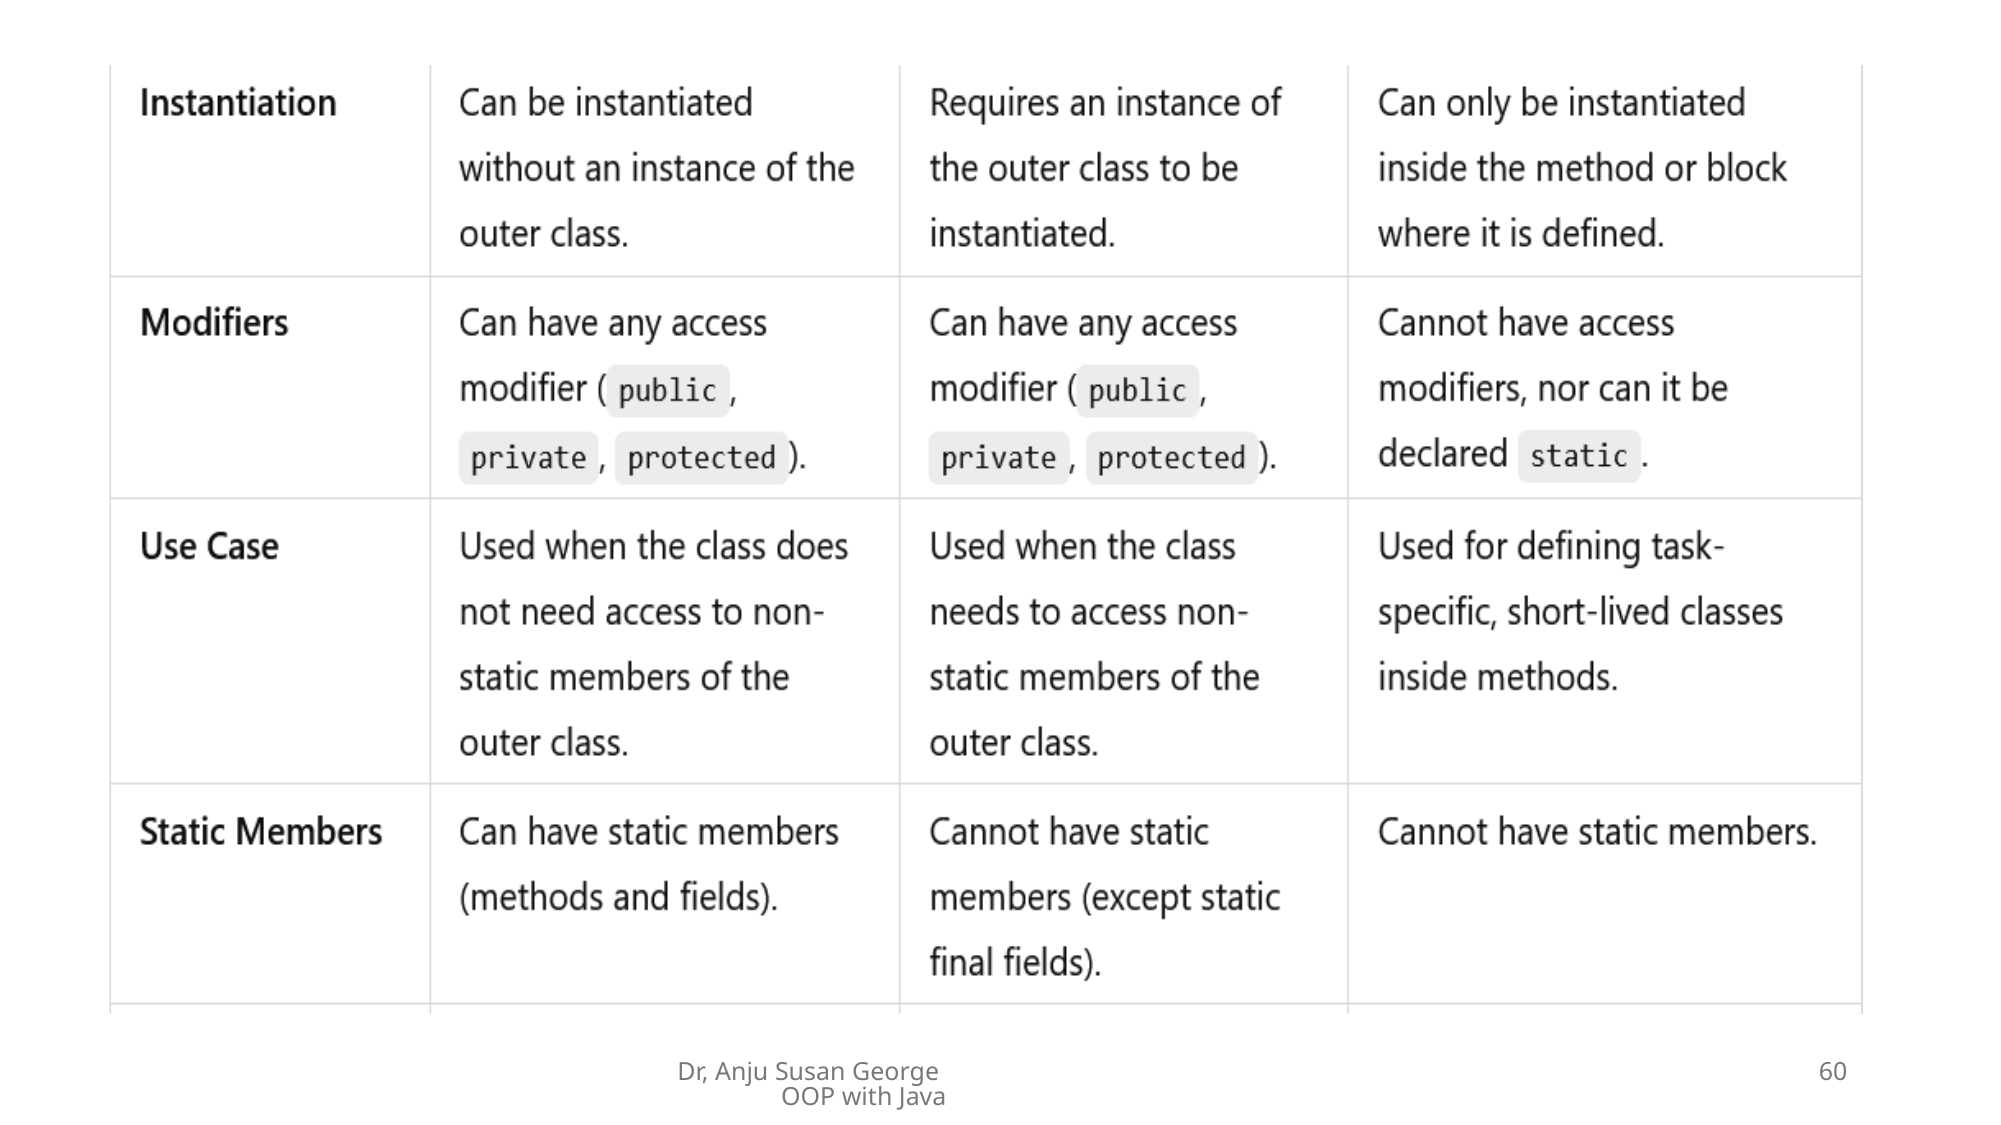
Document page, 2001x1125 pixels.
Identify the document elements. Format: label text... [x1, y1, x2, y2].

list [108, 65, 1863, 1014]
footer Dr, Anju Susan George OOP with Java [662, 1042, 1338, 1103]
slide_number 60 [1412, 1042, 1863, 1103]
